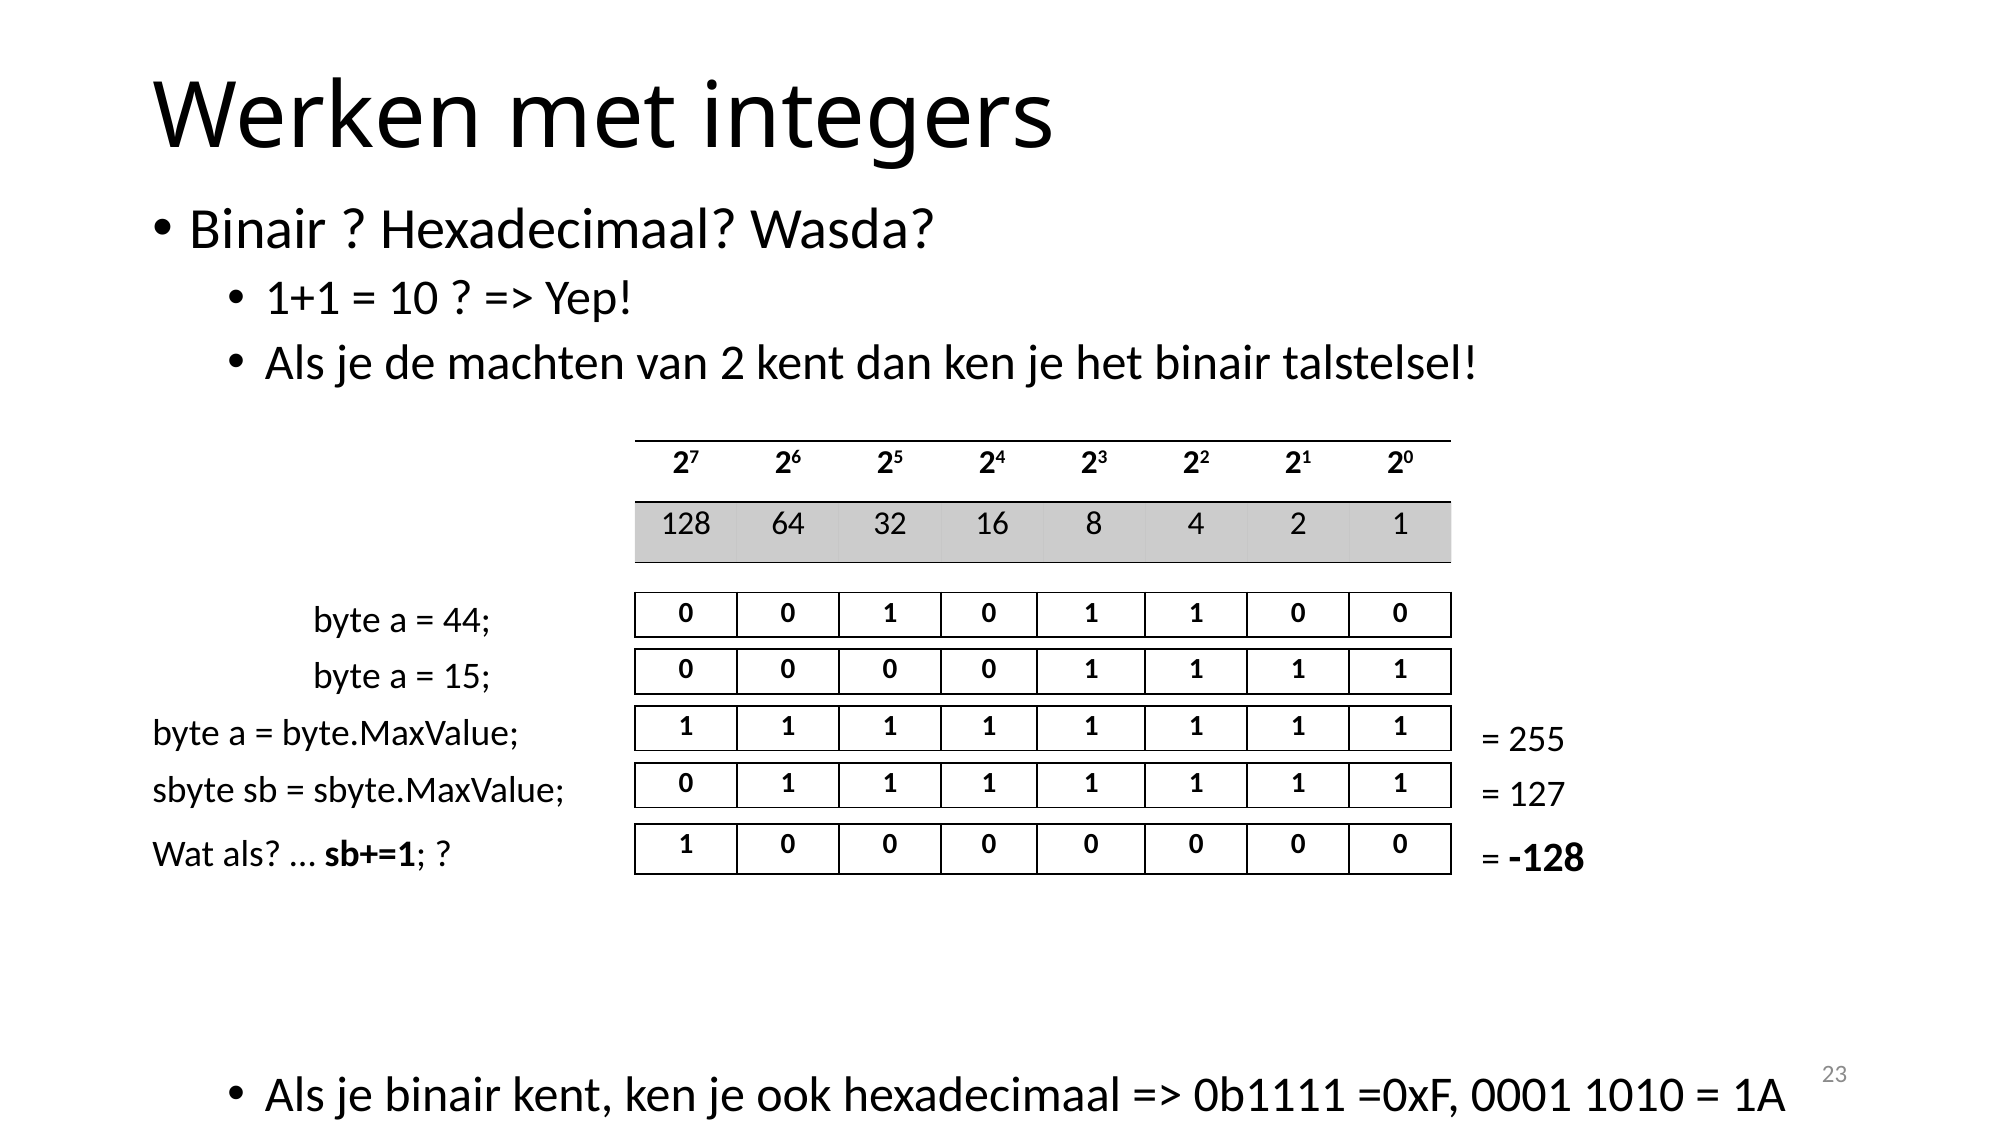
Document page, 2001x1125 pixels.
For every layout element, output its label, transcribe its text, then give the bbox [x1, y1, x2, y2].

table_header 1 [1038, 593, 1144, 636]
table_header 1 [942, 707, 1036, 750]
slide_number 23 [1412, 1042, 1863, 1103]
table_cell 8 [1043, 503, 1145, 562]
table_header 1 [1350, 650, 1450, 693]
table_header 26 [737, 442, 839, 501]
table_header 0 [738, 650, 838, 693]
table_header 1 [1248, 764, 1348, 807]
table_cell 32 [839, 503, 941, 562]
table_header 1 [1038, 650, 1144, 693]
table_header 0 [1248, 593, 1348, 636]
table_header 27 [635, 442, 737, 501]
text_box byte a = byte.MaxValue; [137, 700, 603, 757]
table_header 1 [942, 764, 1036, 807]
table_header 23 [1043, 442, 1145, 501]
table_header 0 [636, 650, 736, 693]
table_header 0 [636, 764, 736, 807]
table_header 0 [942, 825, 1036, 873]
table_cell 1 [1349, 503, 1451, 562]
table_header 1 [1146, 707, 1246, 750]
table_header 24 [941, 442, 1043, 501]
table_header 0 [738, 593, 838, 636]
table_header 0 [840, 650, 940, 693]
text_box = -128 [1466, 822, 1638, 888]
table_header 1 [1146, 650, 1246, 693]
table_header 21 [1247, 442, 1349, 501]
table_header 1 [1350, 764, 1450, 807]
table_header 1 [1038, 764, 1144, 807]
text_box = 255 [1466, 706, 1622, 761]
table_cell 128 [635, 503, 737, 562]
table_header 1 [1146, 593, 1246, 636]
table_header 1 [1038, 707, 1144, 750]
table_cell 4 [1145, 503, 1247, 562]
table_header 0 [1146, 825, 1246, 873]
text_box sbyte sb = sbyte.MaxValue; [137, 757, 603, 818]
table_header 22 [1145, 442, 1247, 501]
table_header 1 [636, 825, 736, 873]
table_header 0 [1248, 825, 1348, 873]
table_header 1 [840, 707, 940, 750]
table_header 1 [1146, 764, 1246, 807]
table_header 0 [1350, 825, 1450, 873]
table_header 1 [840, 593, 940, 636]
table_header 1 [738, 707, 838, 750]
table_header 0 [738, 825, 838, 873]
text_box Wat als? … sb+=1; ? [137, 821, 603, 882]
text_box byte a = 15; [298, 643, 603, 700]
table_header 0 [942, 650, 1036, 693]
table_header 25 [839, 442, 941, 501]
table_header 20 [1349, 442, 1451, 501]
table_cell 64 [737, 503, 839, 562]
table_header 0 [840, 825, 940, 873]
table_header 1 [1248, 707, 1348, 750]
table_cell 2 [1247, 503, 1349, 562]
table_header 1 [1350, 707, 1450, 750]
table_header 1 [738, 764, 838, 807]
title Werken met integers [137, 59, 1863, 177]
table_header 0 [942, 593, 1036, 636]
text_box = 127 [1466, 761, 1638, 822]
table_header 1 [1248, 650, 1348, 693]
table_header 1 [840, 764, 940, 807]
table_header 0 [1038, 825, 1144, 873]
table_header 0 [636, 593, 736, 636]
table_cell 16 [941, 503, 1043, 562]
table_header 1 [636, 707, 736, 750]
table_header 0 [1350, 593, 1450, 636]
text_box byte a = 44; [298, 587, 603, 643]
list Binair ? Hexadecimaal? Wasda? 1+1 = 10 ? => Yep! Als je de machten van 2 kent dan ken je het binair talstelsel! Als je binair kent, ken je ook hexadecimaal => 0b1111 =0xF, 0001 1010 = 1A (mits wat oefening dan toch …) [137, 191, 1863, 1046]
